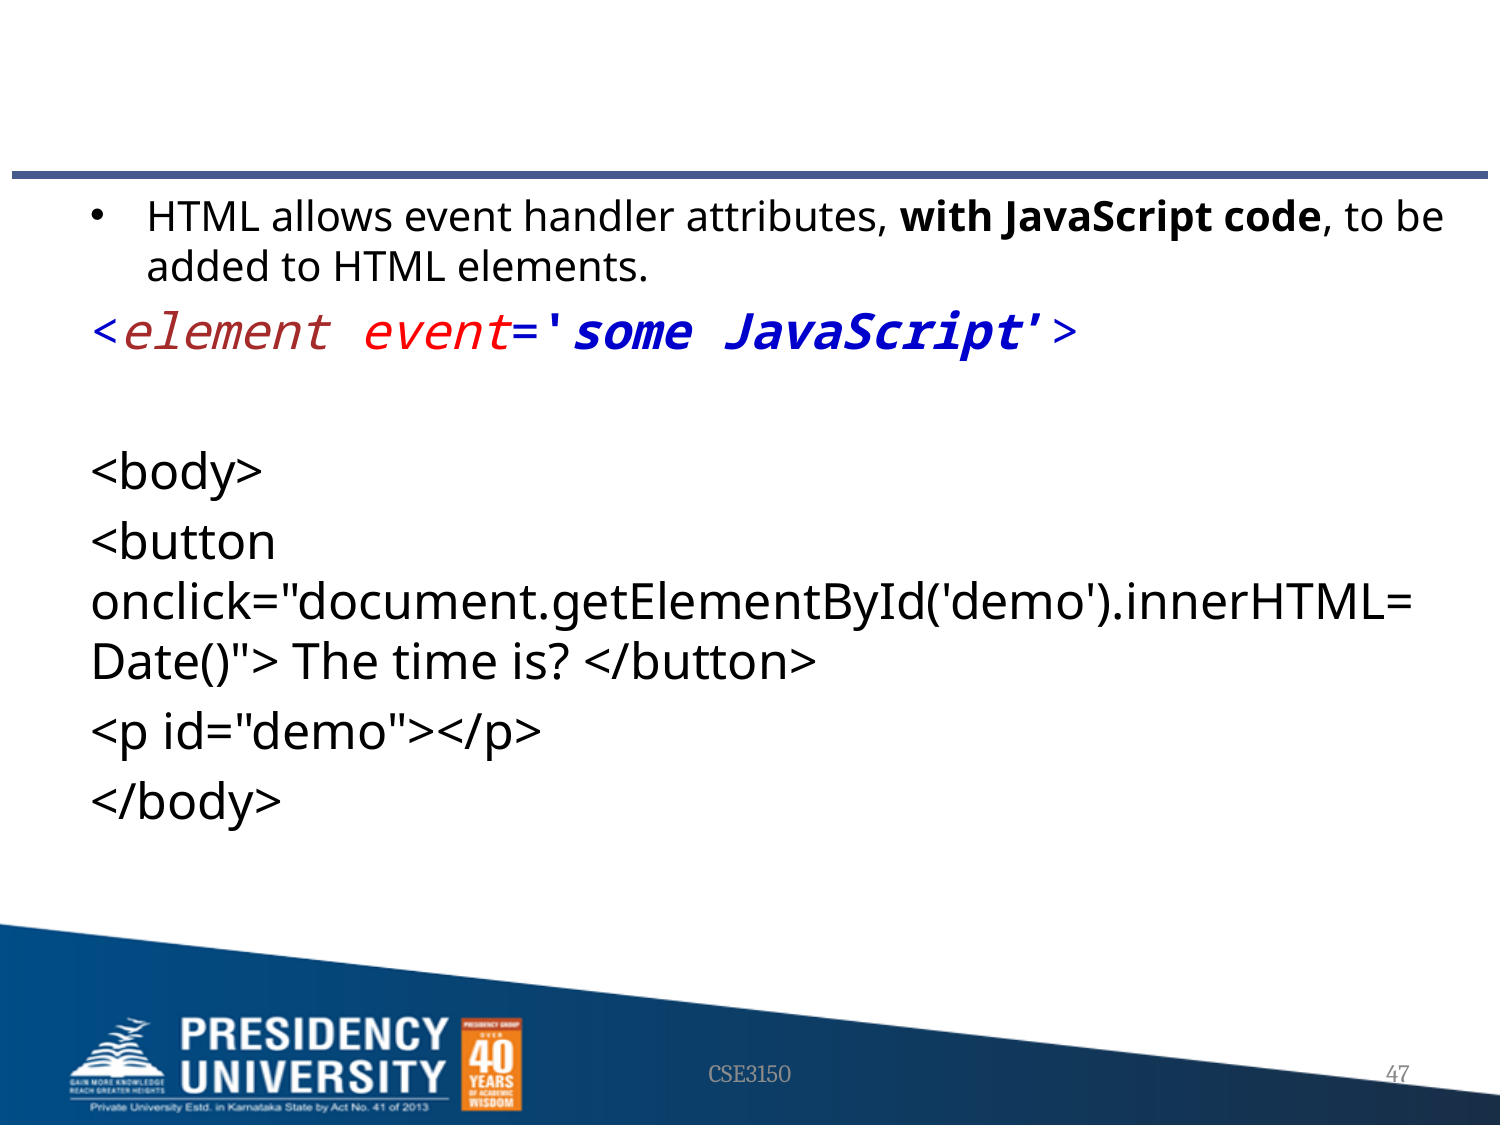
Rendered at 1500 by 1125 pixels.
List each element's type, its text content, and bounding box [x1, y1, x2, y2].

picture [0, 921, 1500, 1125]
footer CSE3150 [512, 1042, 988, 1103]
list HTML allows event handler attributes, with JavaScript code, to be added to HTML elements. <element event='some JavaScript’> <body> <button onclick="document.getElementById('demo').innerHTML=Date()"> The time is? </button> <p id="demo"></p> </body> [75, 182, 1463, 950]
slide_number 47 [1074, 1042, 1425, 1103]
